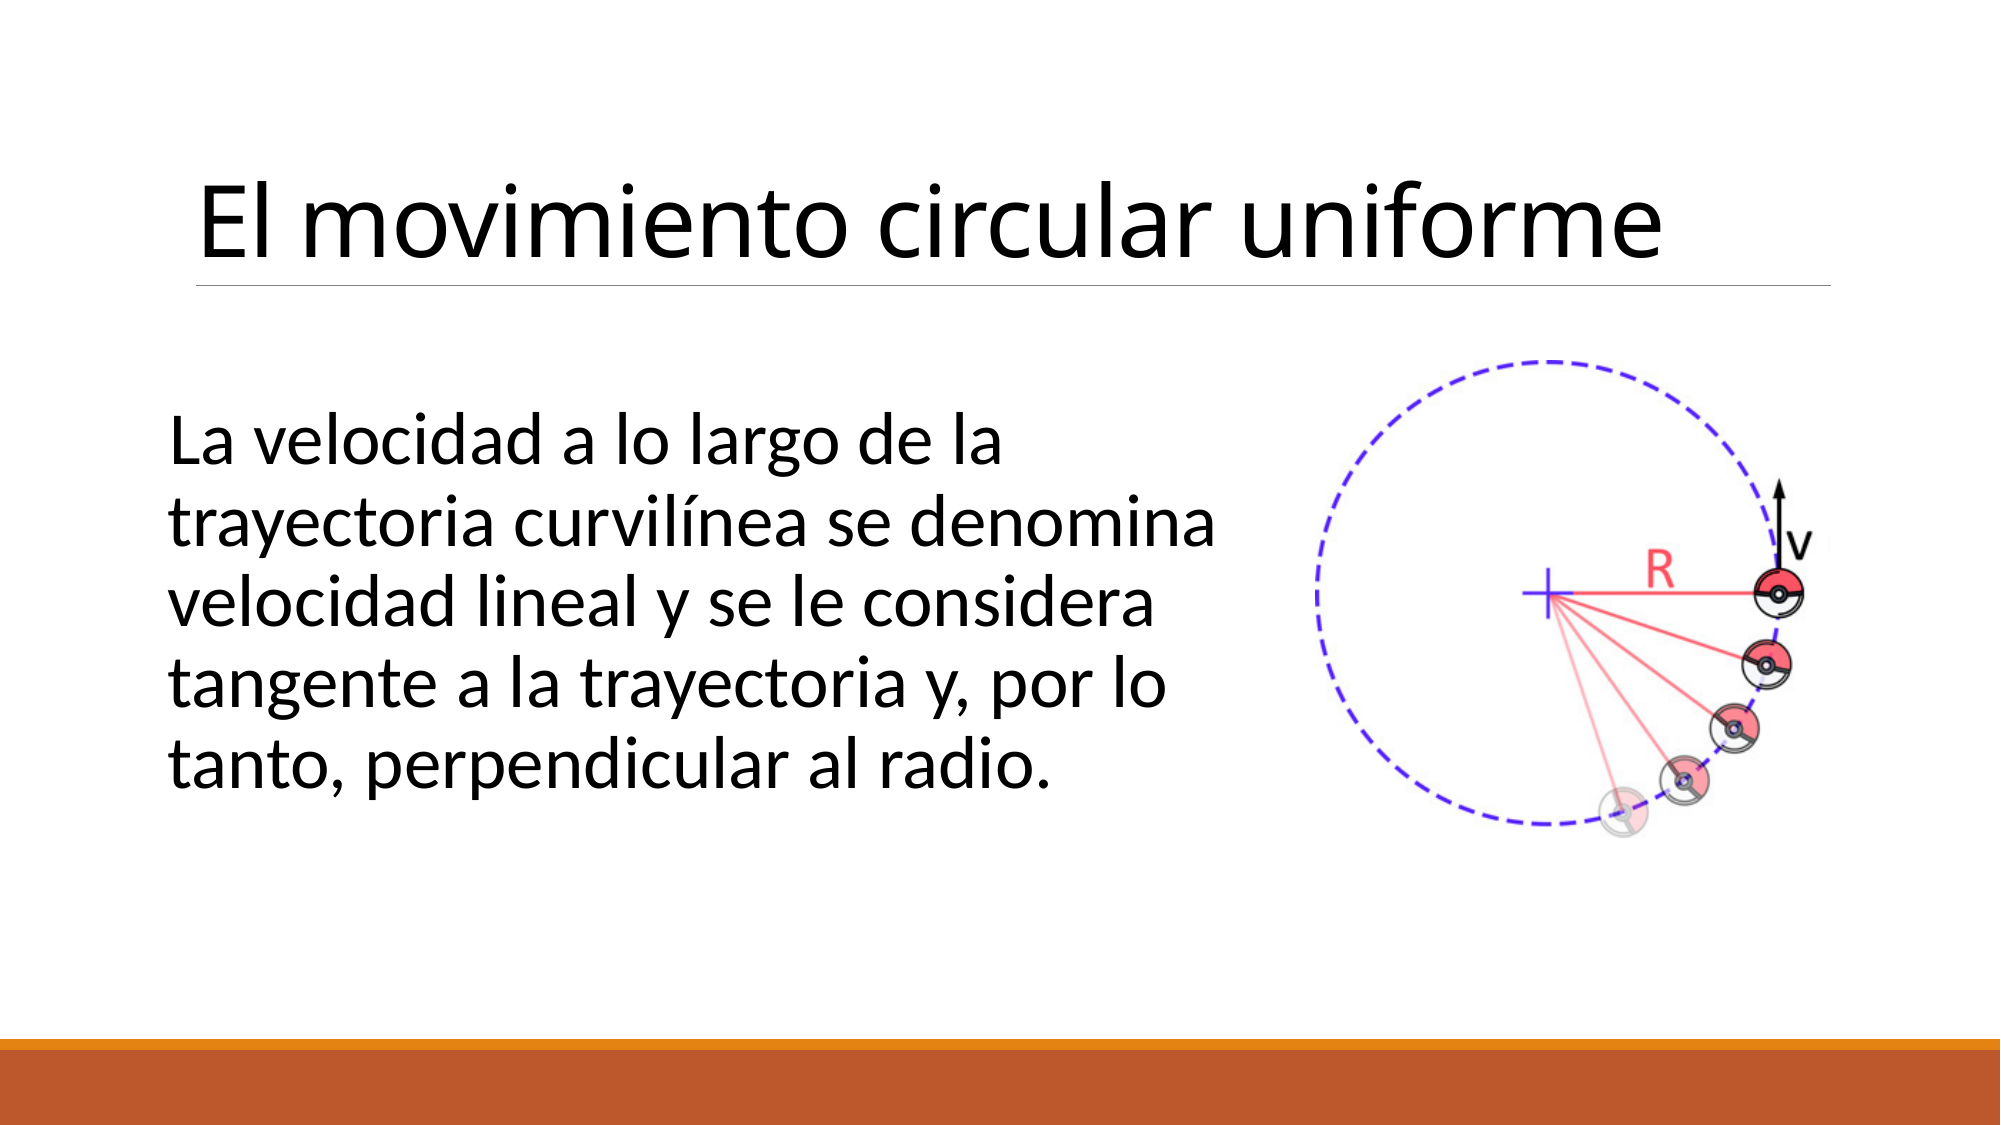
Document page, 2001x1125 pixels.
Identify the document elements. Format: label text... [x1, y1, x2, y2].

list La velocidad a lo largo de la trayectoria curvilínea se denomina velocidad lineal y se le considera tangente a la trayectoria y, por lo tanto, perpendicular al radio. [152, 392, 1255, 1053]
title El movimiento circular uniforme [180, 47, 1830, 285]
picture [1315, 359, 1831, 839]
